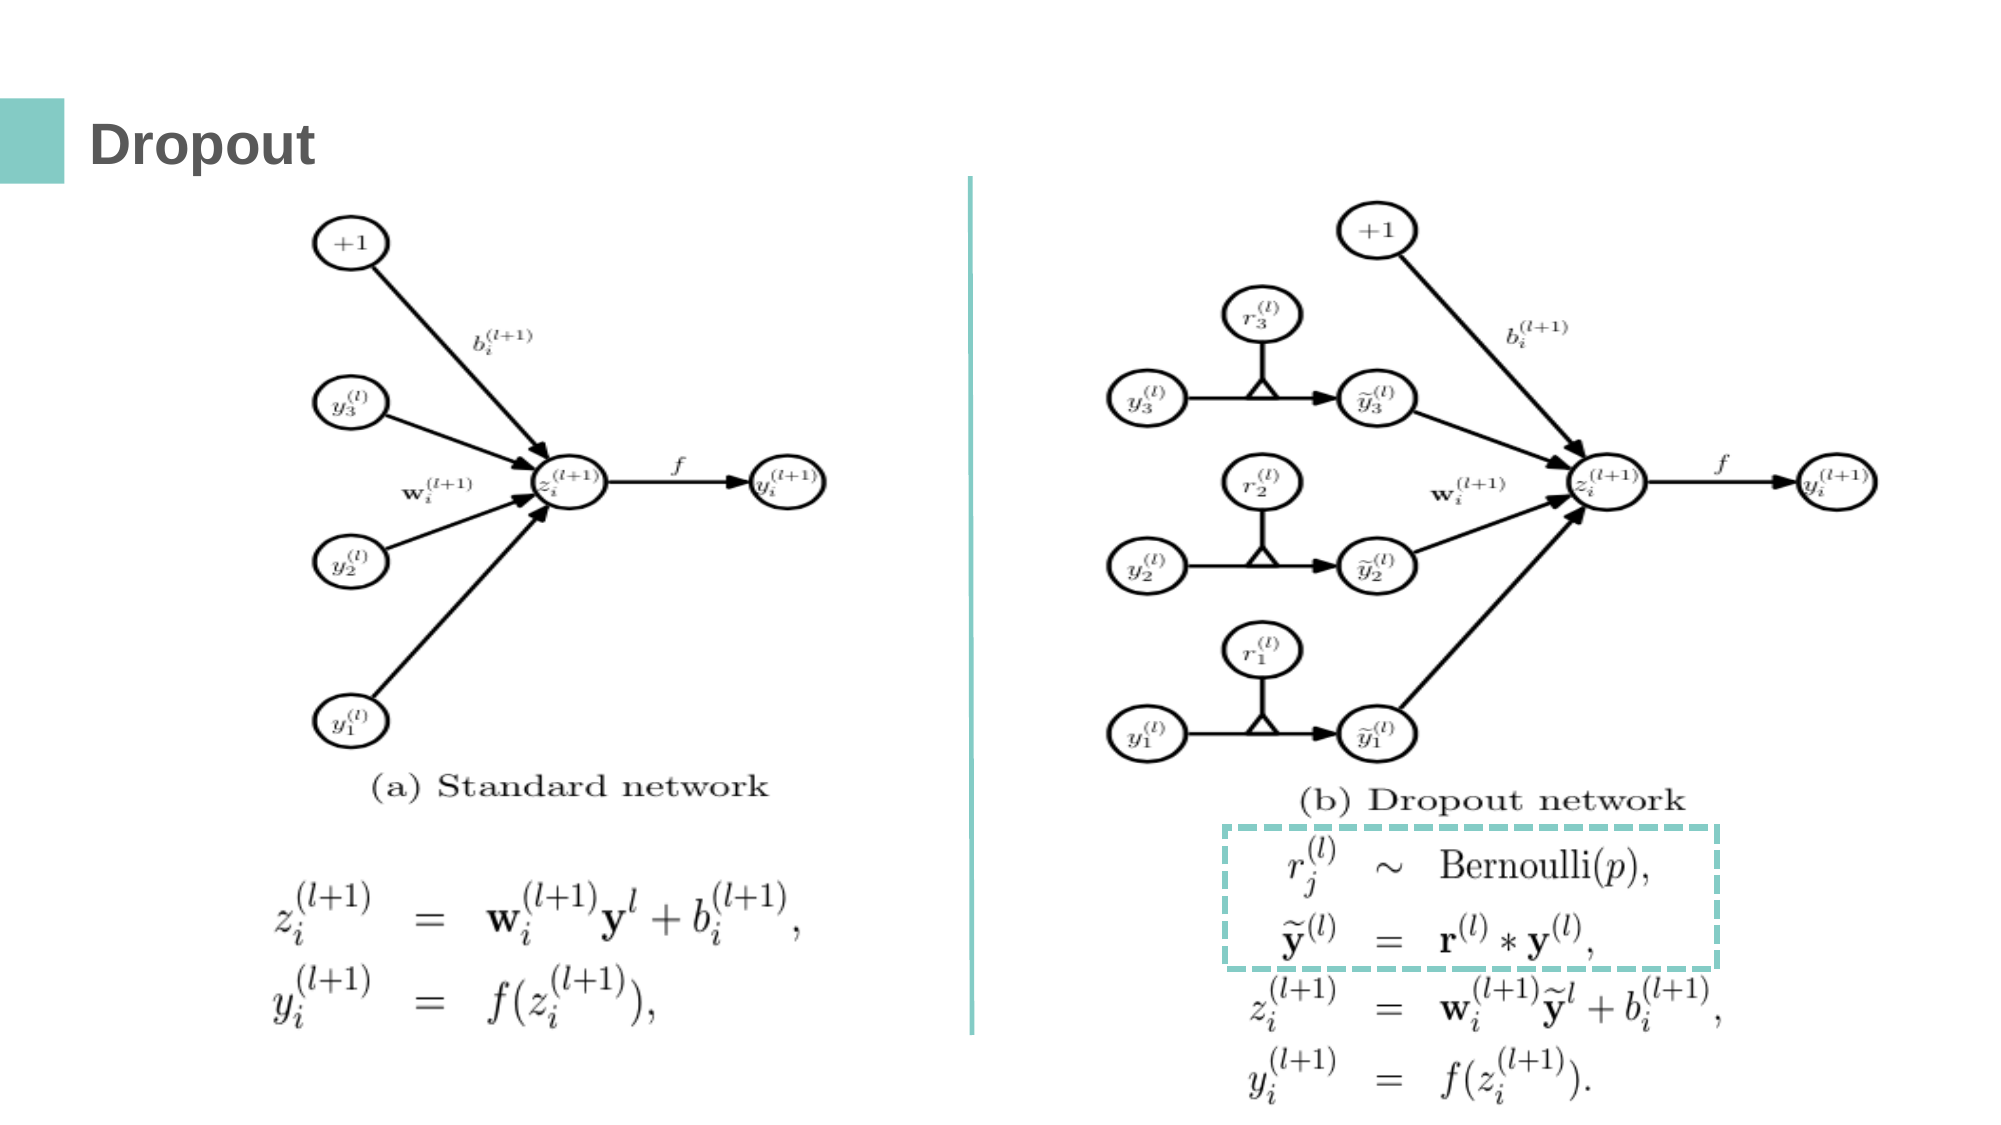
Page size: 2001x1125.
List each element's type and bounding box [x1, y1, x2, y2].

picture [248, 849, 828, 1050]
text_box [0, 98, 363, 184]
picture [202, 172, 1918, 1125]
